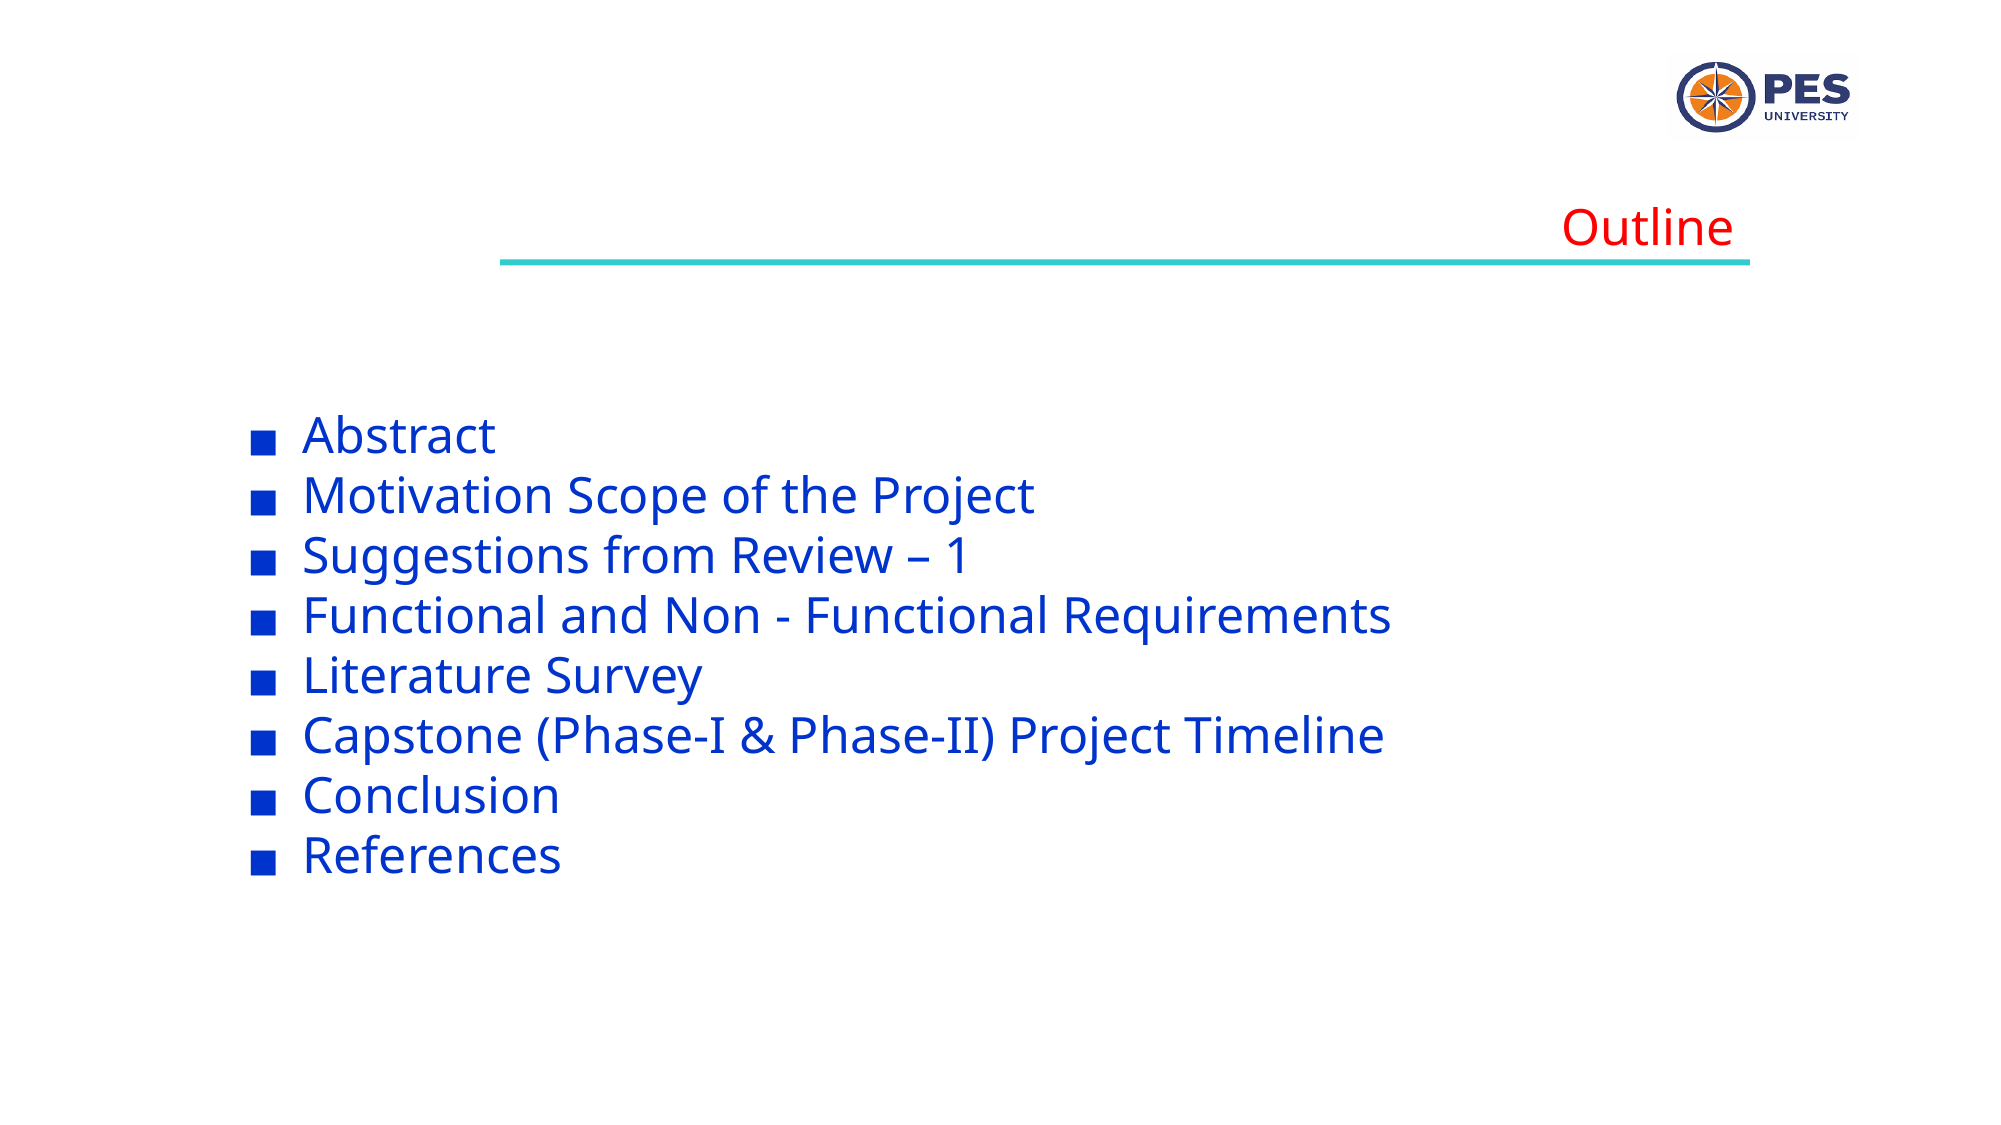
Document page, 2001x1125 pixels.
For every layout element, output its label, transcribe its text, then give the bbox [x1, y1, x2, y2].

text_box [500, 259, 1750, 266]
picture [1667, 53, 1859, 141]
text_box Abstract Motivation Scope of the Project Suggestions from Review – 1 Functional and Non - Functional Requirements Literature Survey Capstone (Phase-I & Phase-II) Project Timeline Conclusion References [174, 287, 1575, 1063]
text_box Outline [687, 187, 1750, 263]
